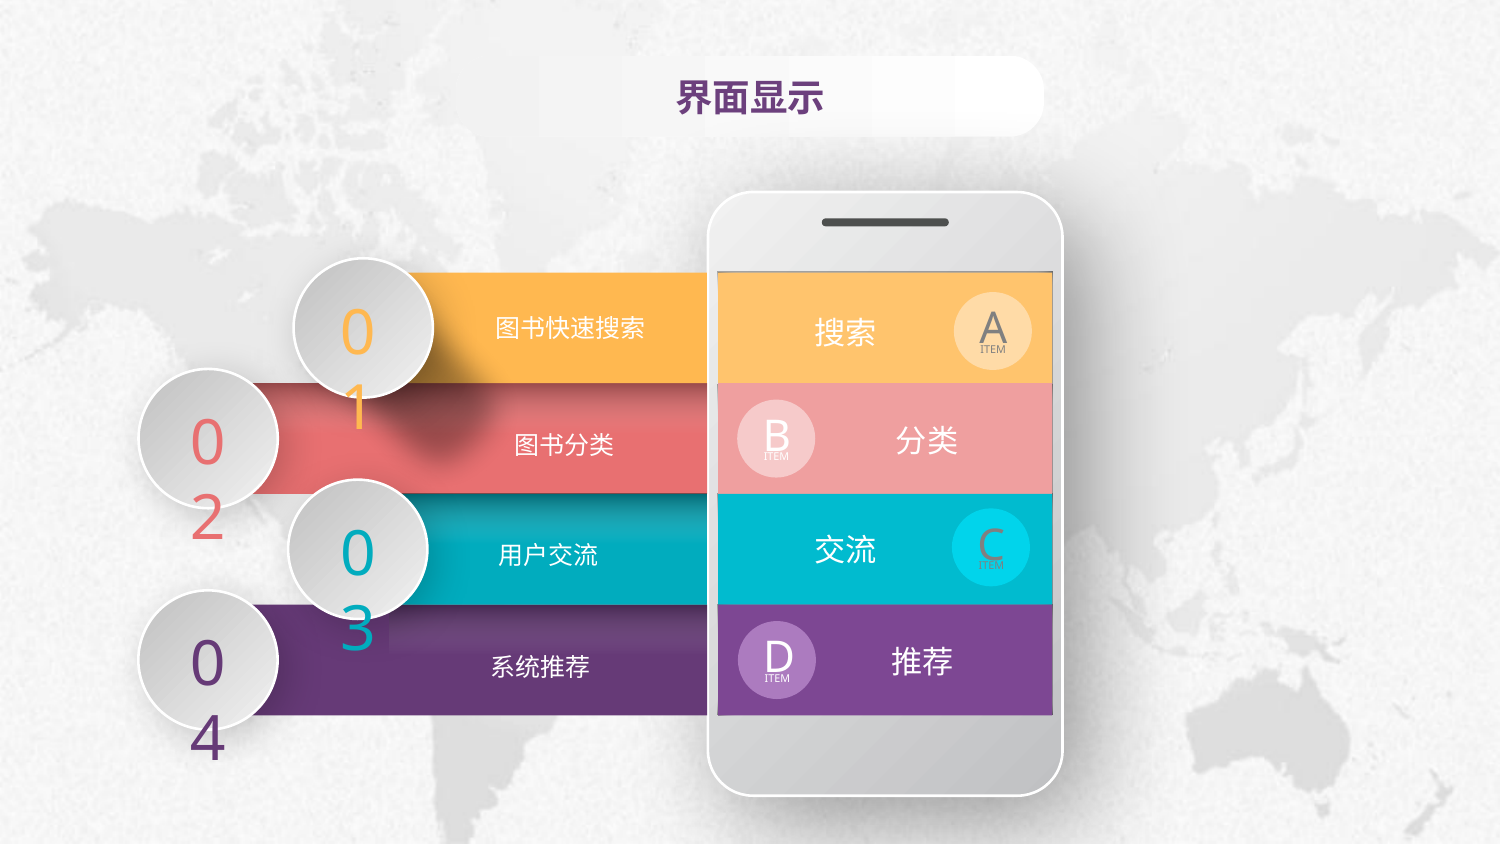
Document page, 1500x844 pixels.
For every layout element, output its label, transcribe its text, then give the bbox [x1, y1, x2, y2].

picture [0, 0, 1500, 844]
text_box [737, 399, 816, 478]
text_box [953, 291, 1032, 371]
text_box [288, 479, 708, 619]
text_box 界面显示 [454, 54, 1046, 138]
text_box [293, 236, 707, 479]
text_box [707, 192, 1063, 796]
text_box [138, 368, 293, 509]
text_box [737, 620, 816, 700]
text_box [951, 508, 1030, 587]
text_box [138, 590, 707, 730]
